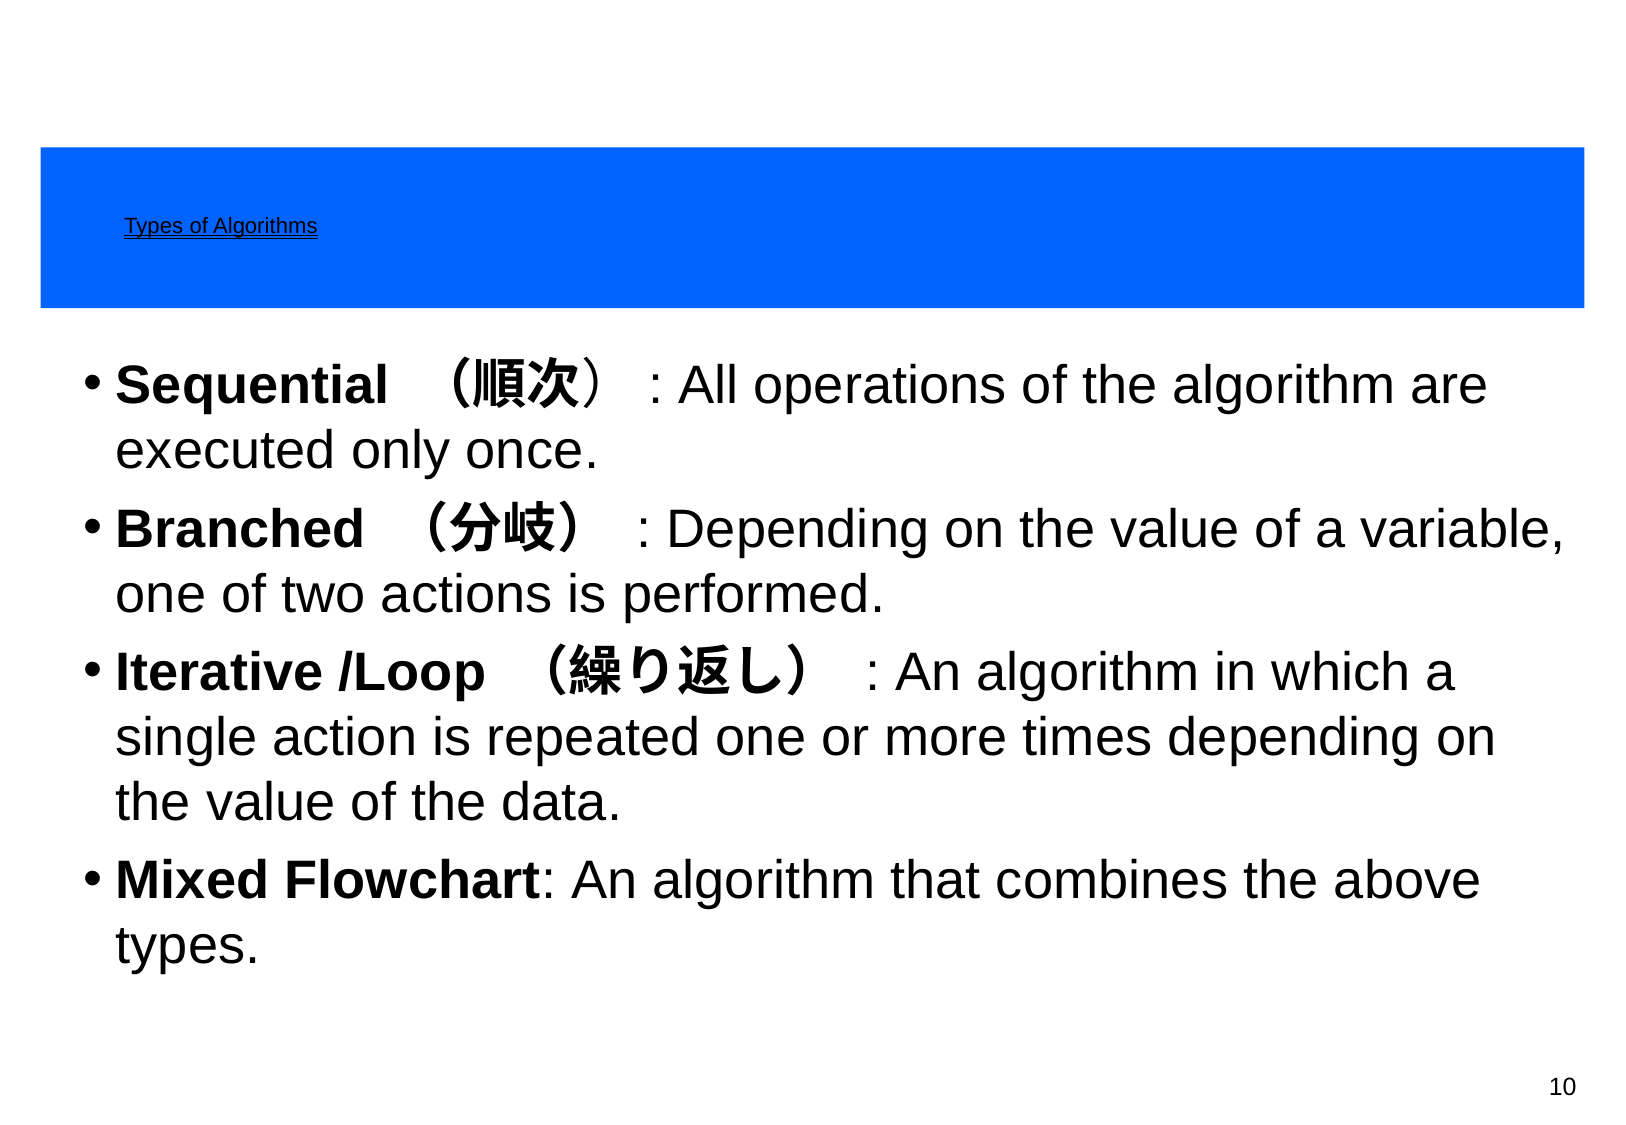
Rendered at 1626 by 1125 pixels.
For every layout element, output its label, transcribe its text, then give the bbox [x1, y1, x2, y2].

title Types of Algorithms [40, 147, 1585, 309]
list Sequential （順次）: All operations of the algorithm are executed only once. Branched （分岐） : Depending on the value of a variable, one of two actions is performed. Iterative /Loop （繰り返し） : An algorithm in which a single action is repeated one or more times depending on the value of the data. Mixed Flowchart: An algorithm that combines the above types. [40, 334, 1585, 941]
text_box 10 [1176, 1067, 1577, 1104]
